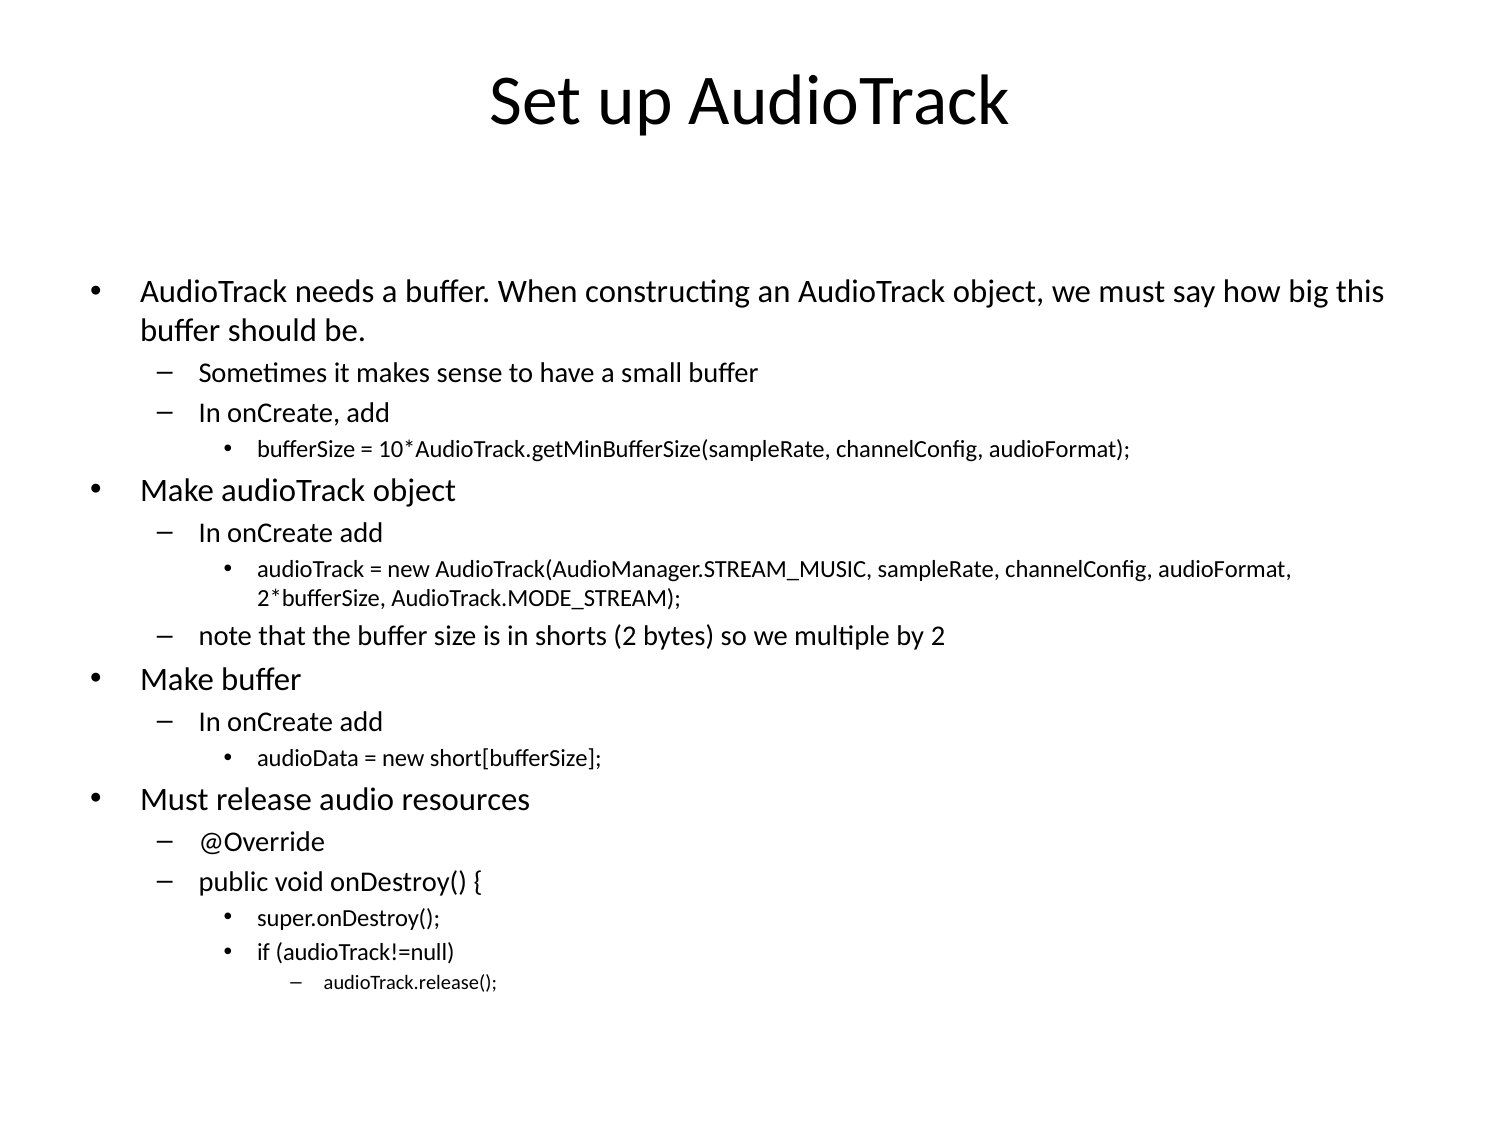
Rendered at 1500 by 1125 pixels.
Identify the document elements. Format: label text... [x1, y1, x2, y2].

list AudioTrack needs a buffer. When constructing an AudioTrack object, we must say how big this buffer should be. Sometimes it makes sense to have a small buffer In onCreate, add bufferSize = 10*AudioTrack.getMinBufferSize(sampleRate, channelConfig, audioFormat); Make audioTrack object In onCreate add audioTrack = new AudioTrack(AudioManager.STREAM_MUSIC, sampleRate, channelConfig, audioFormat, 2*bufferSize, AudioTrack.MODE_STREAM); note that the buffer size is in shorts (2 bytes) so we multiple by 2 Make buffer In onCreate add audioData = new short[bufferSize]; Must release audio resources @Override public void onDestroy() { super.onDestroy(); if (audioTrack!=null) audioTrack.release(); [75, 262, 1425, 1005]
title Set up AudioTrack [75, 45, 1425, 233]
